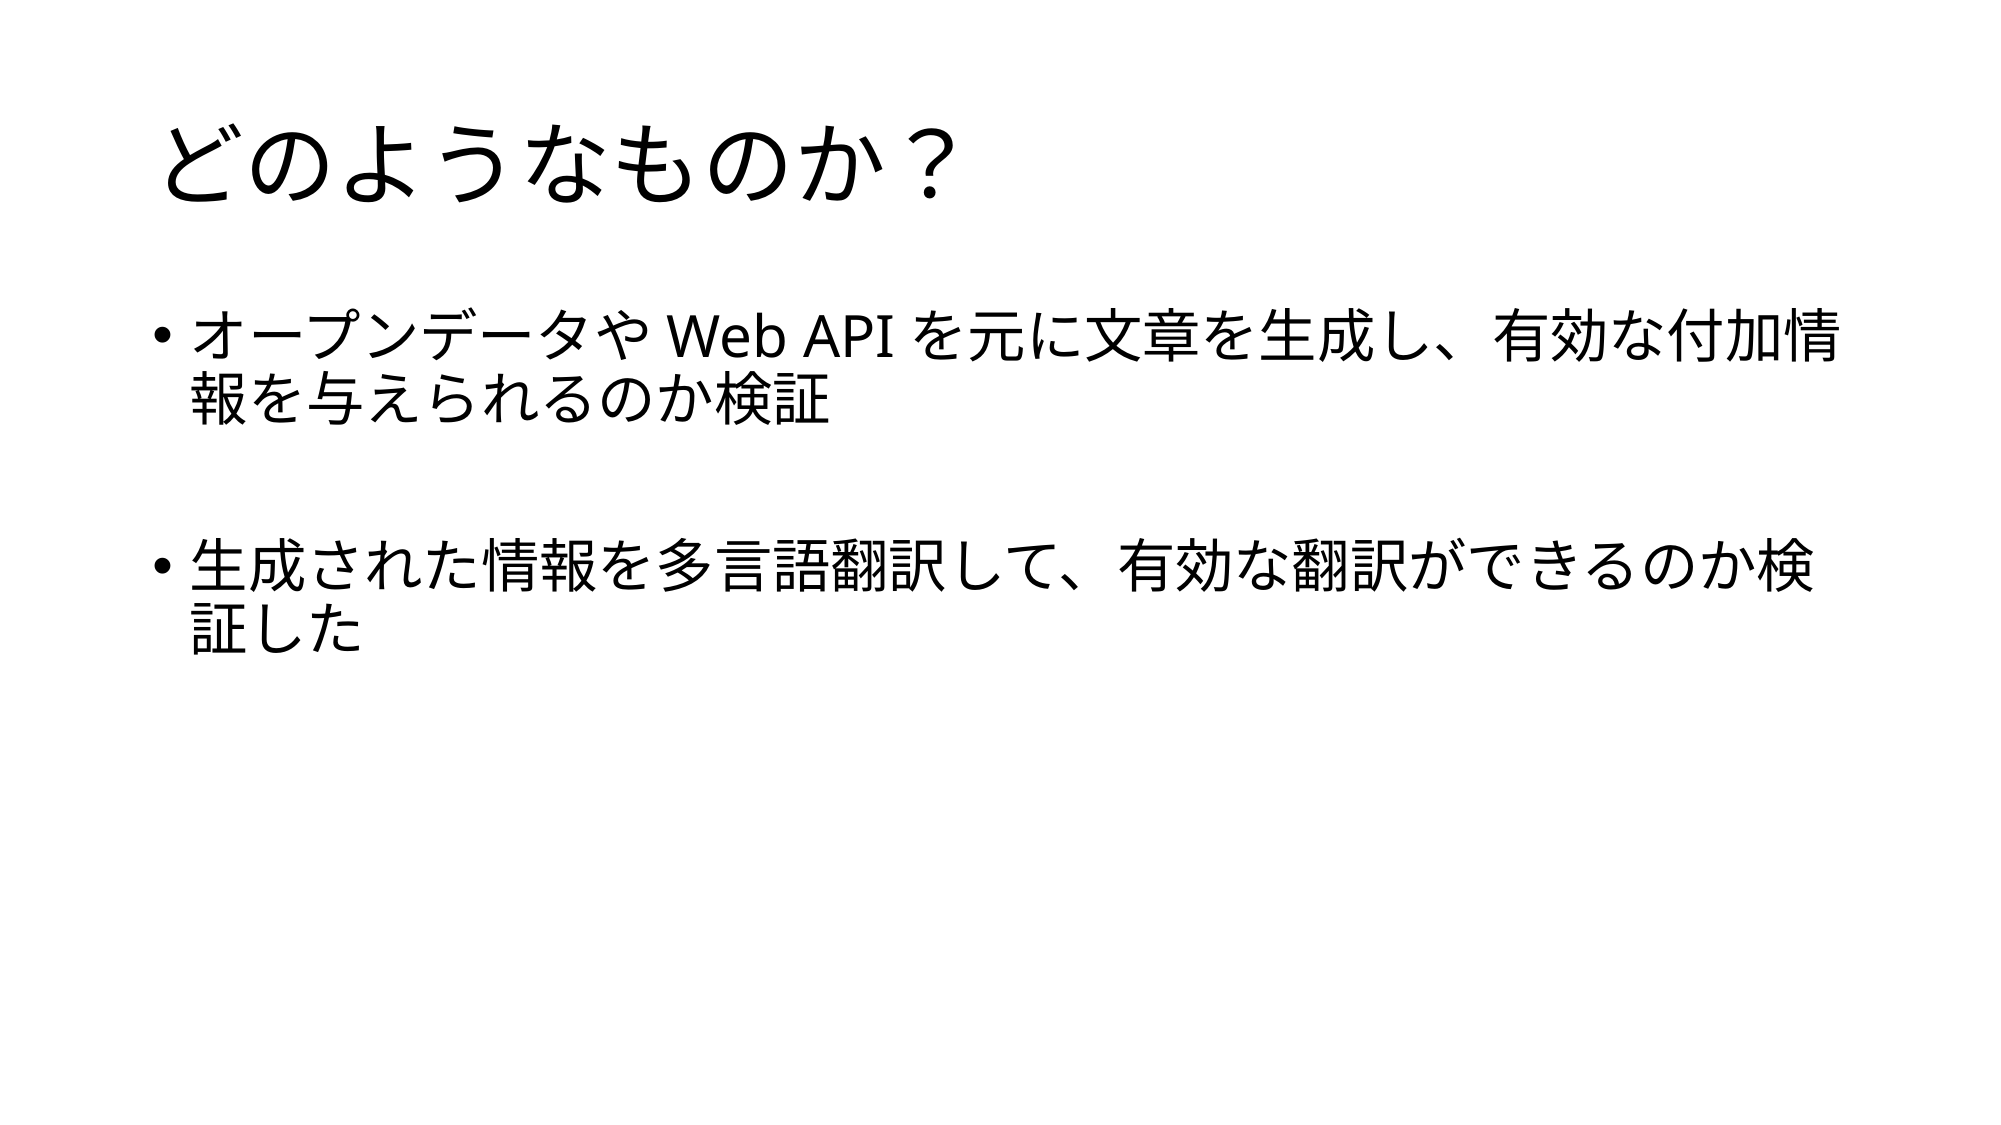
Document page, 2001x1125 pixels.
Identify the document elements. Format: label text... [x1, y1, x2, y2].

list オープンデータやWeb APIを元に文章を生成し、有効な付加情報を与えられるのか検証 生成された情報を多言語翻訳して、有効な翻訳ができるのか検証した [137, 299, 1863, 1014]
title どのようなものか？ [137, 59, 1863, 278]
